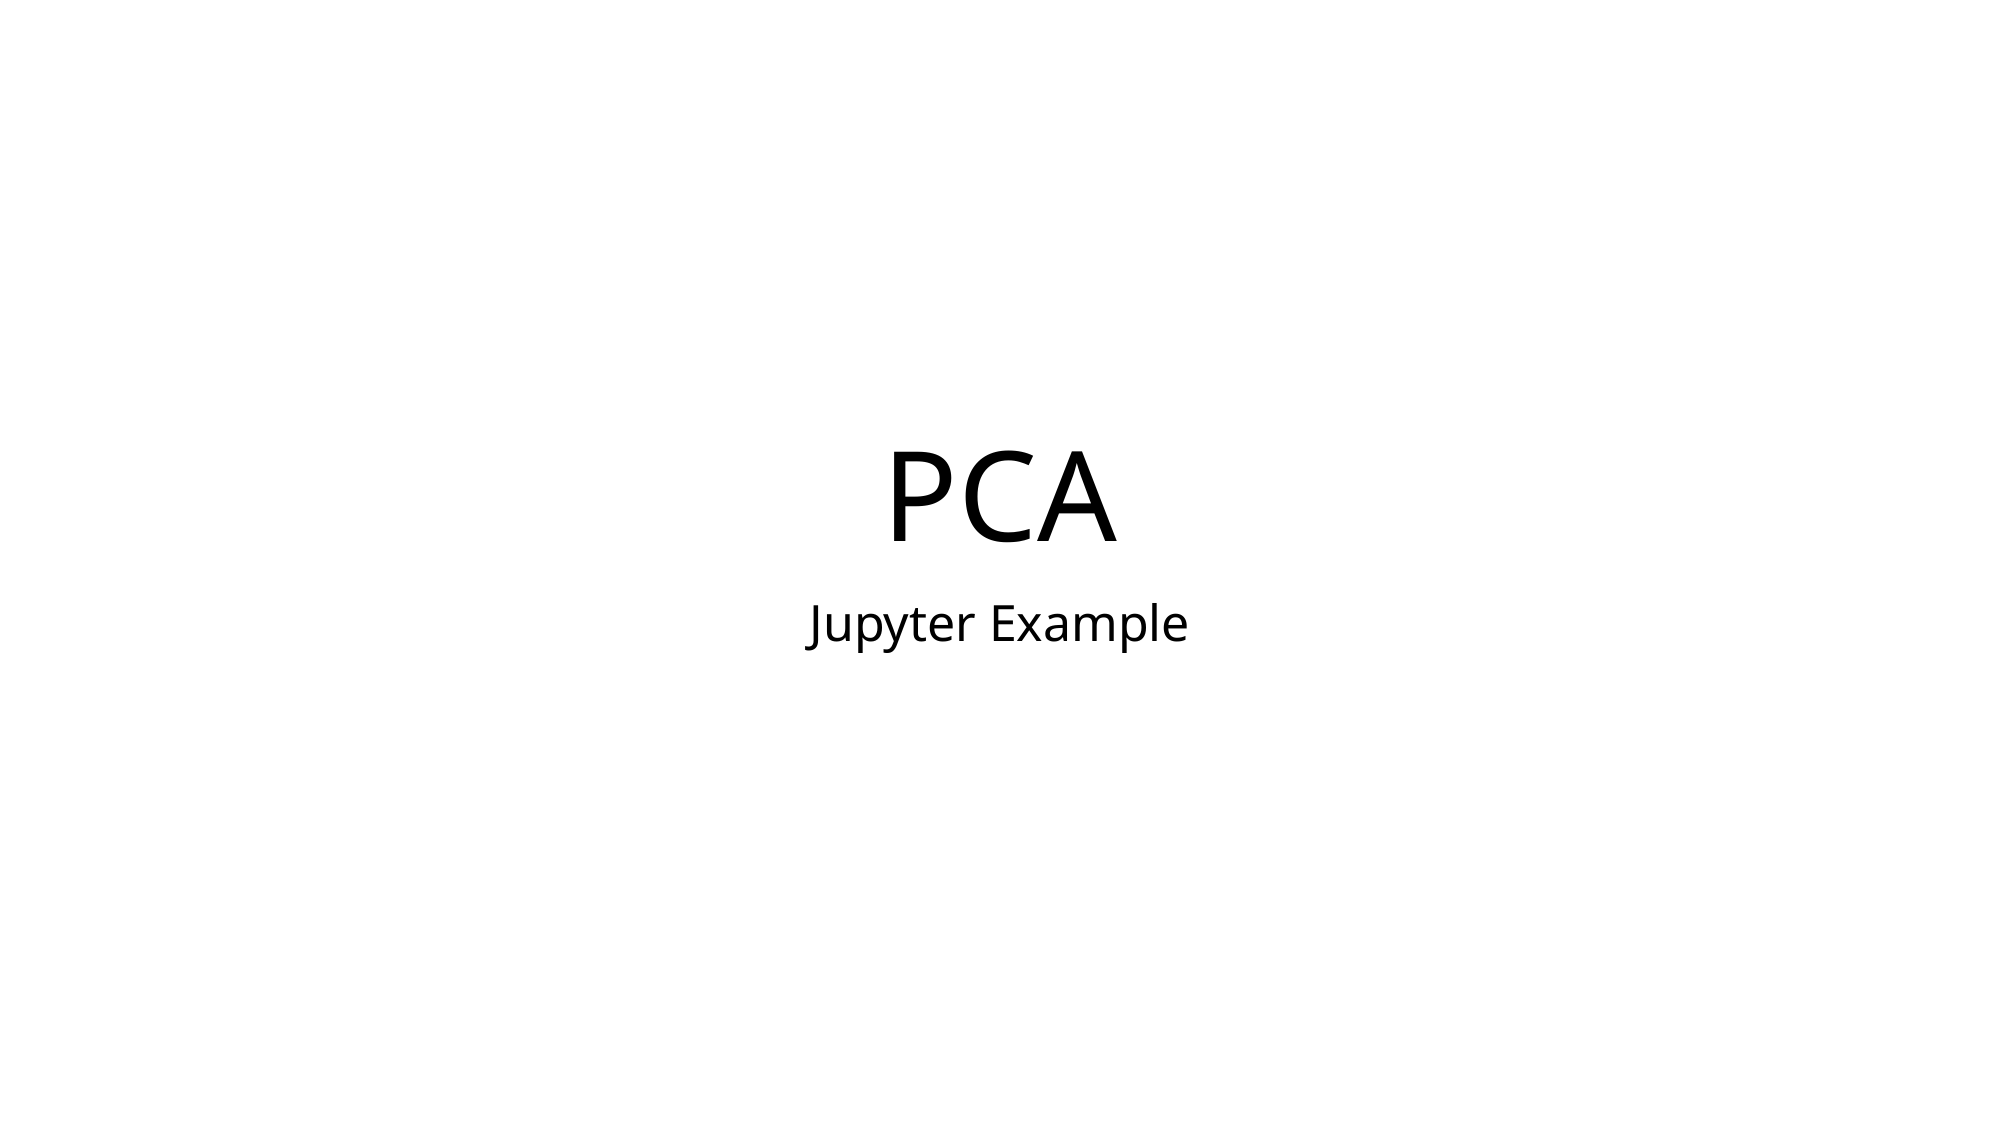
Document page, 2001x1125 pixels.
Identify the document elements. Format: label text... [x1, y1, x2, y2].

subtitle Jupyter Example [249, 590, 1750, 863]
title PCA [249, 184, 1750, 576]
